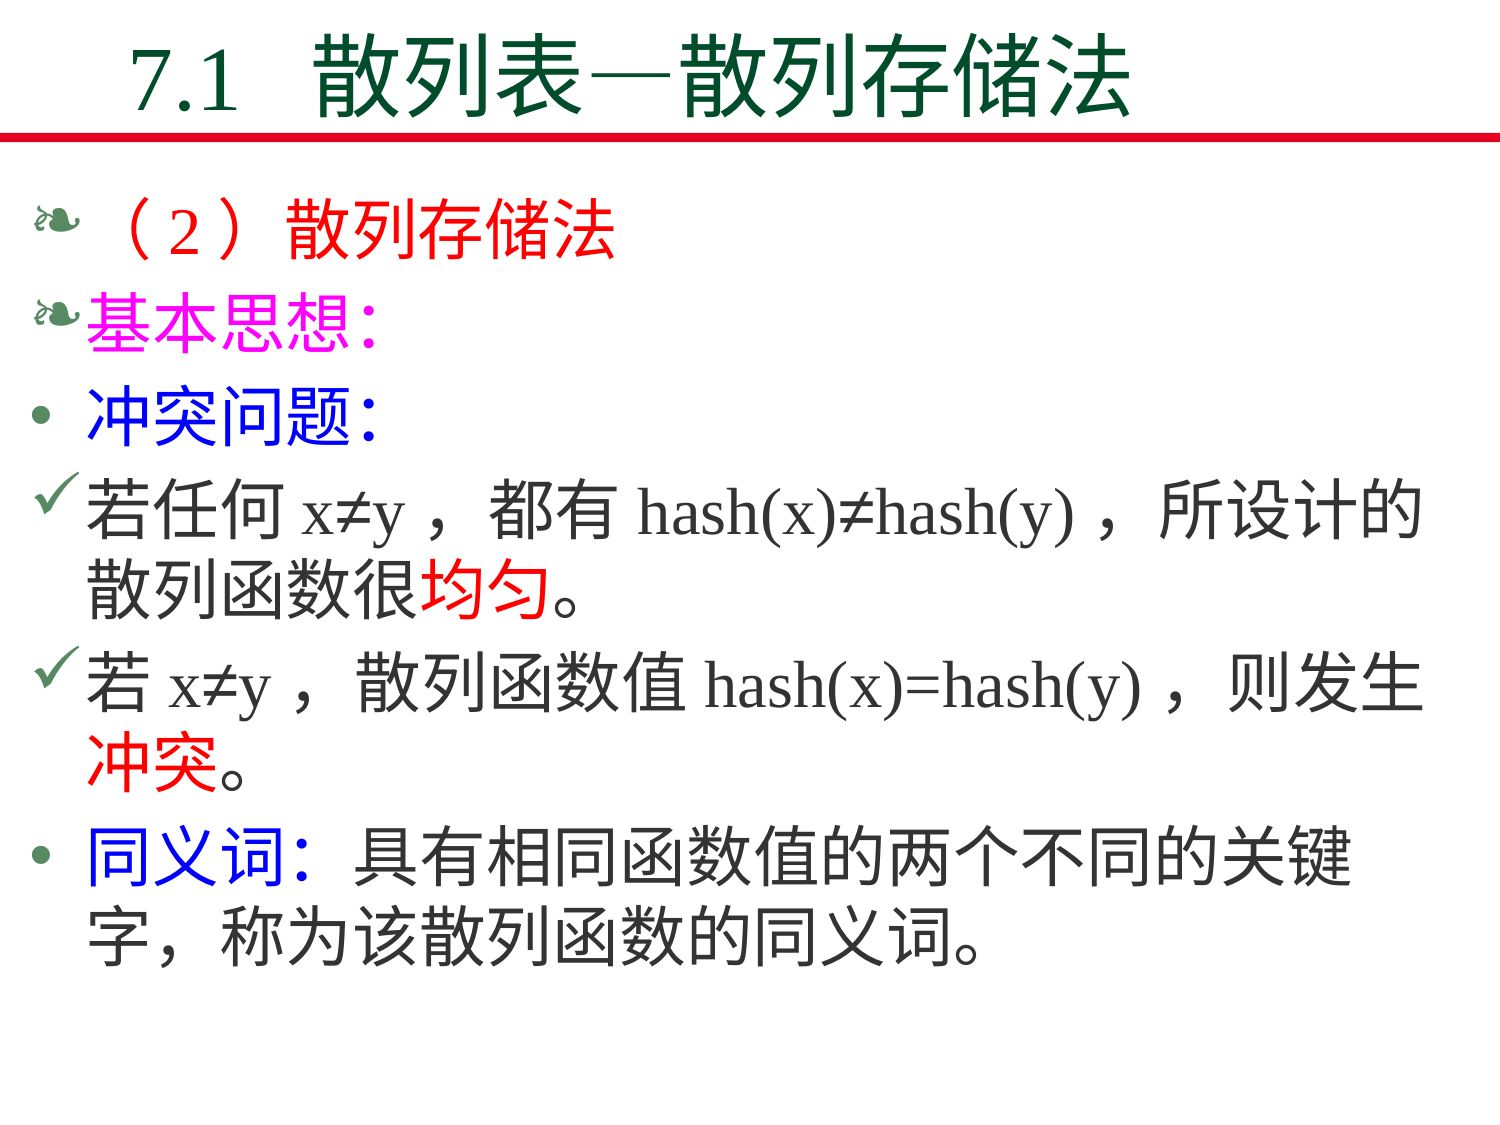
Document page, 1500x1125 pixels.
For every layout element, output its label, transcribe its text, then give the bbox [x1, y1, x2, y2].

title 7.1 散列表—散列存储法 [112, 38, 1388, 137]
list （2）散列存储法 基本思想： 冲突问题： 若任何x≠y，都有hash(x)≠hash(y)，所设计的散列函数很均匀。 若x≠y，散列函数值hash(x)=hash(y)，则发生冲突。 同义词：具有相同函数值的两个不同的关键字，称为该散列函数的同义词。 [14, 180, 1489, 1001]
